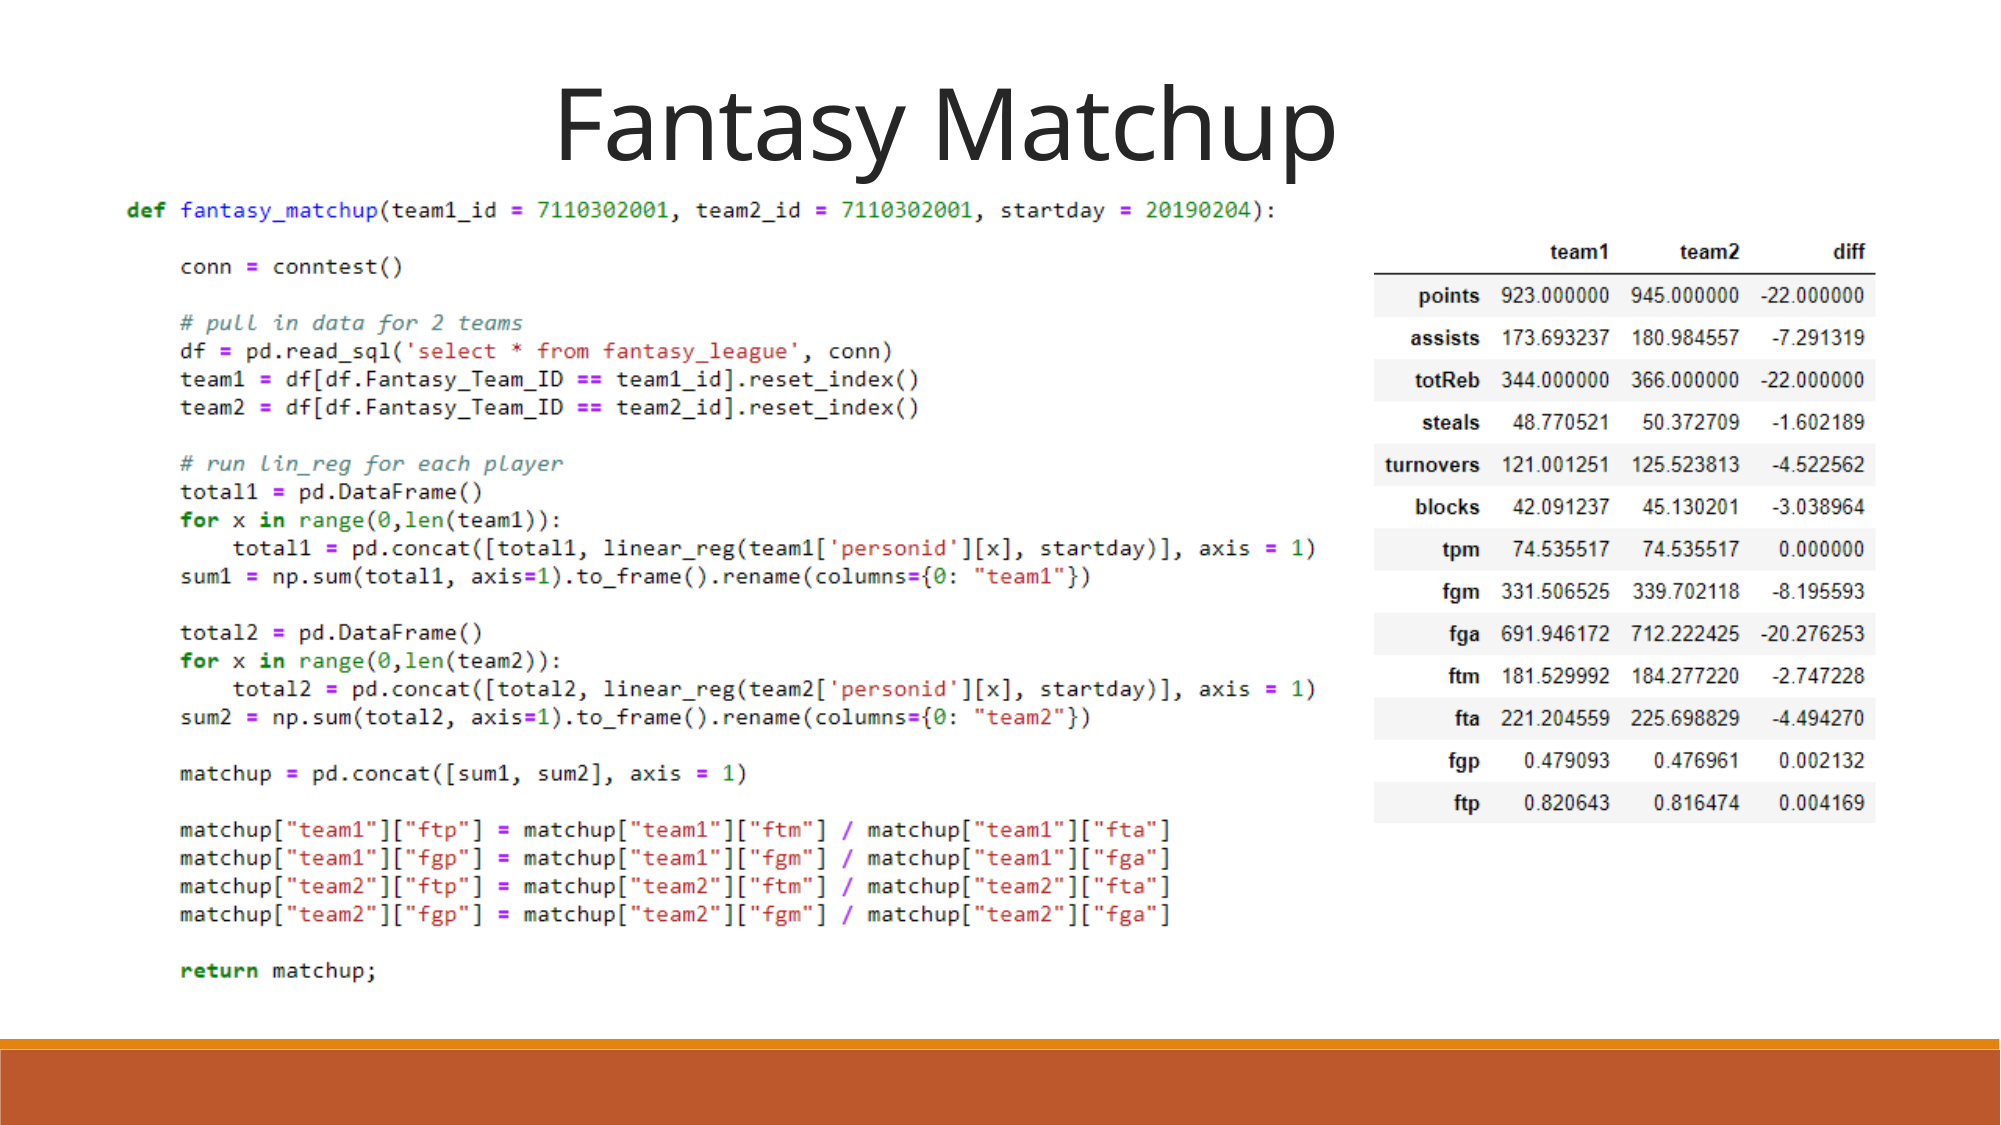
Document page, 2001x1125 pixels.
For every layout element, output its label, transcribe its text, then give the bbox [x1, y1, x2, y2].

picture [120, 187, 1327, 992]
picture [1373, 231, 1880, 823]
text_box Fantasy Matchup [121, 62, 1771, 189]
